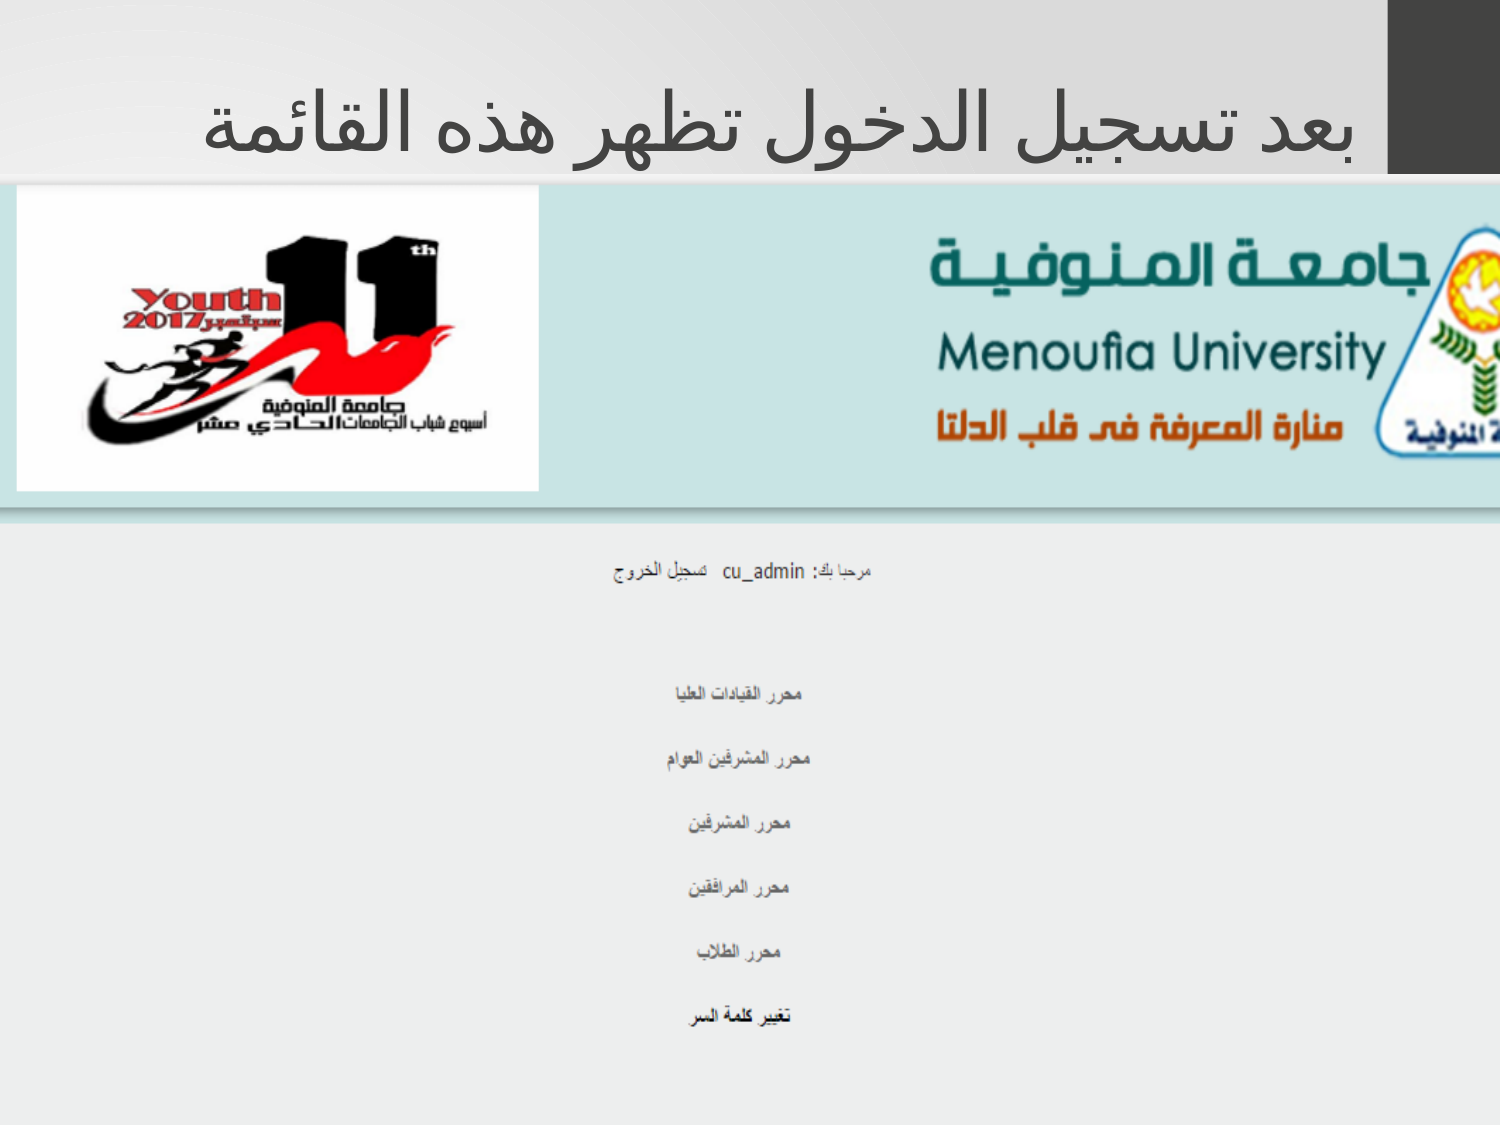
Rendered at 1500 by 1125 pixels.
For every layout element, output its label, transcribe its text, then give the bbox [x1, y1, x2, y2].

picture [0, 174, 1500, 1125]
title بعد تسجيل الدخول تظهر هذه القائمة [83, 24, 1375, 172]
